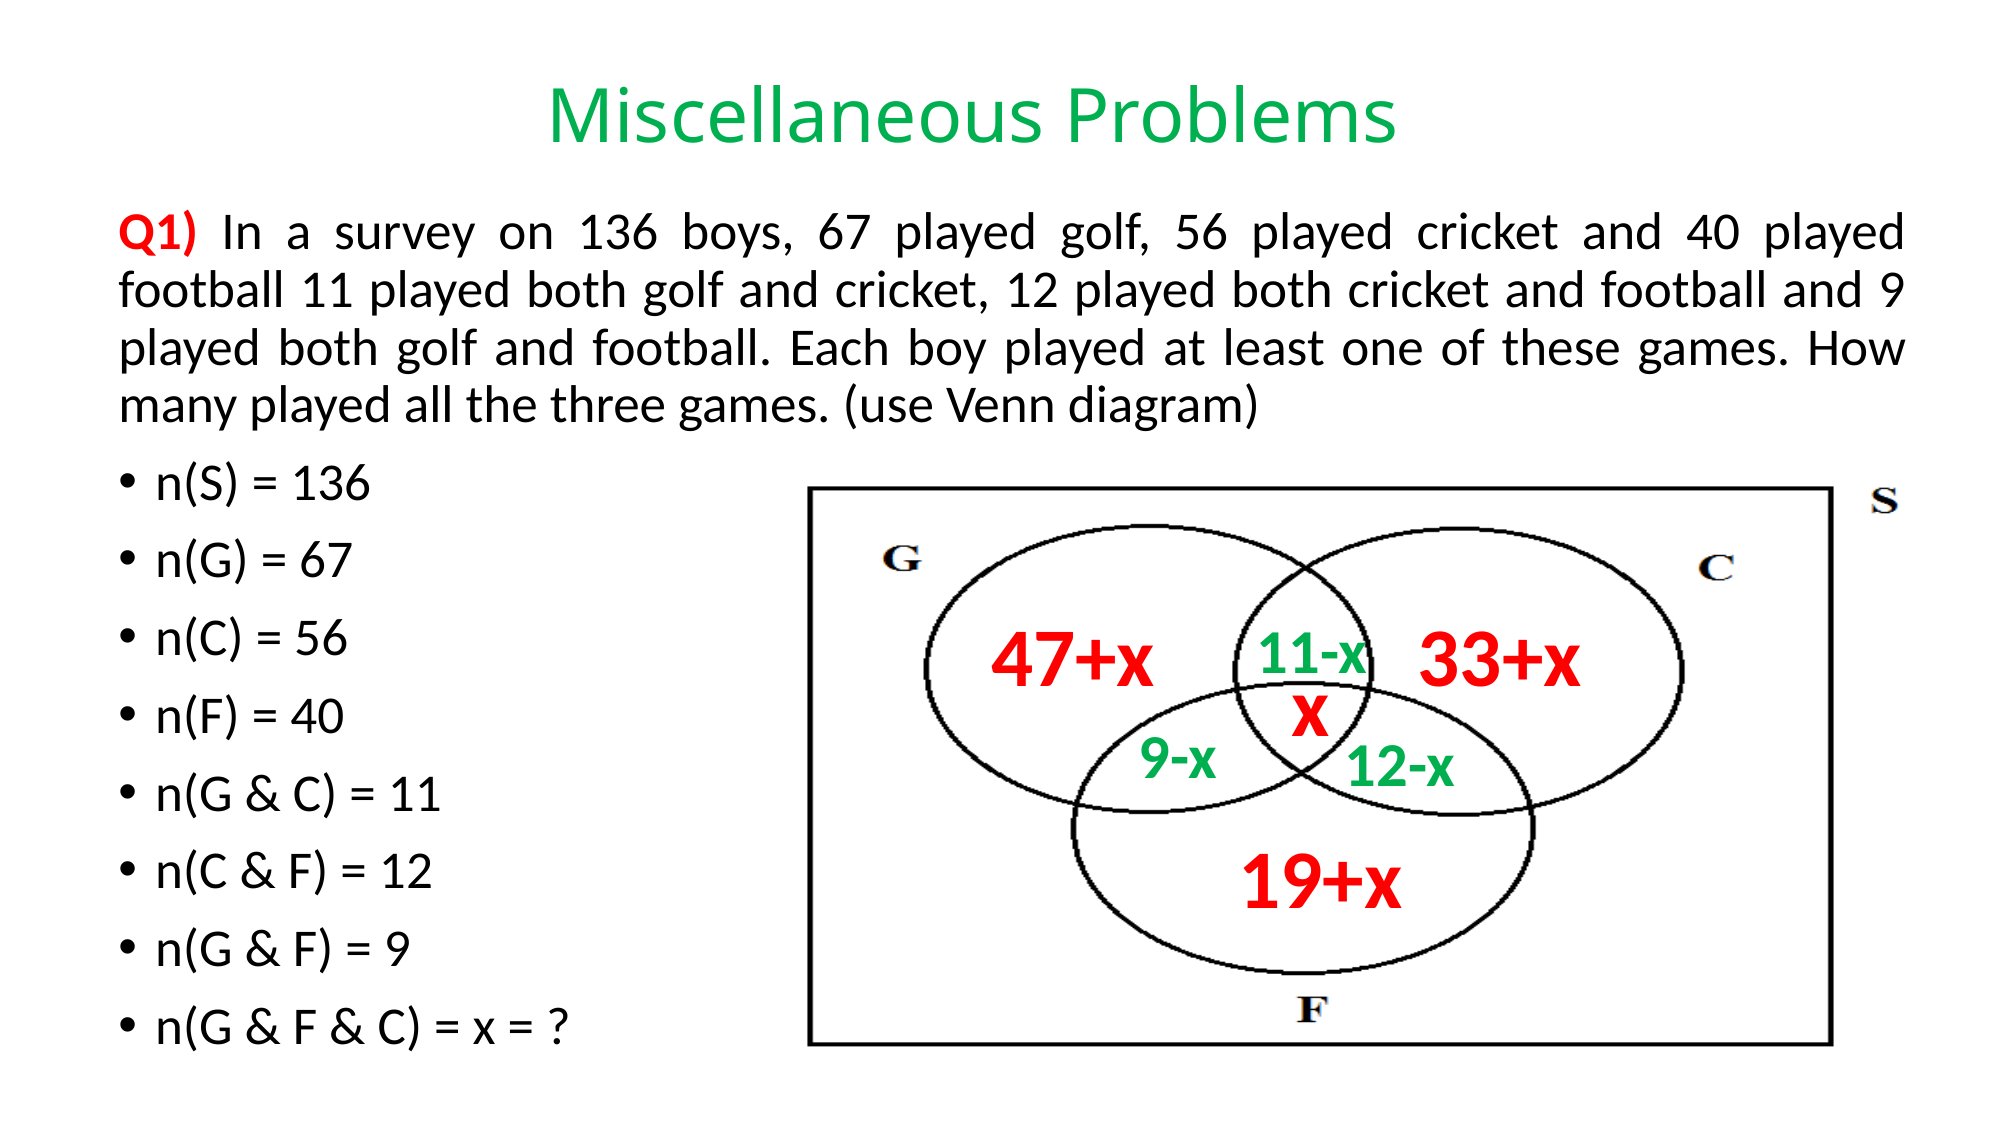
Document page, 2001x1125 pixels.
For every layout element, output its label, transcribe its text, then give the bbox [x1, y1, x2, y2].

list Q1) In a survey on 136 boys, 67 played golf, 56 played cricket and 40 played football 11 played both golf and cricket, 12 played both cricket and football and 9 played both golf and football. Each boy played at least one of these games. How many played all the three games. (use Venn diagram) n(S) = 136 n(G) = 67 n(C) = 56 n(F) = 40 n(G & C) = 11 n(C & F) = 12 n(G & F) = 9 n(G & F & C) = x = ? [103, 196, 1923, 1068]
picture [786, 457, 1923, 1068]
title Miscellaneous Problems [103, 59, 1863, 177]
